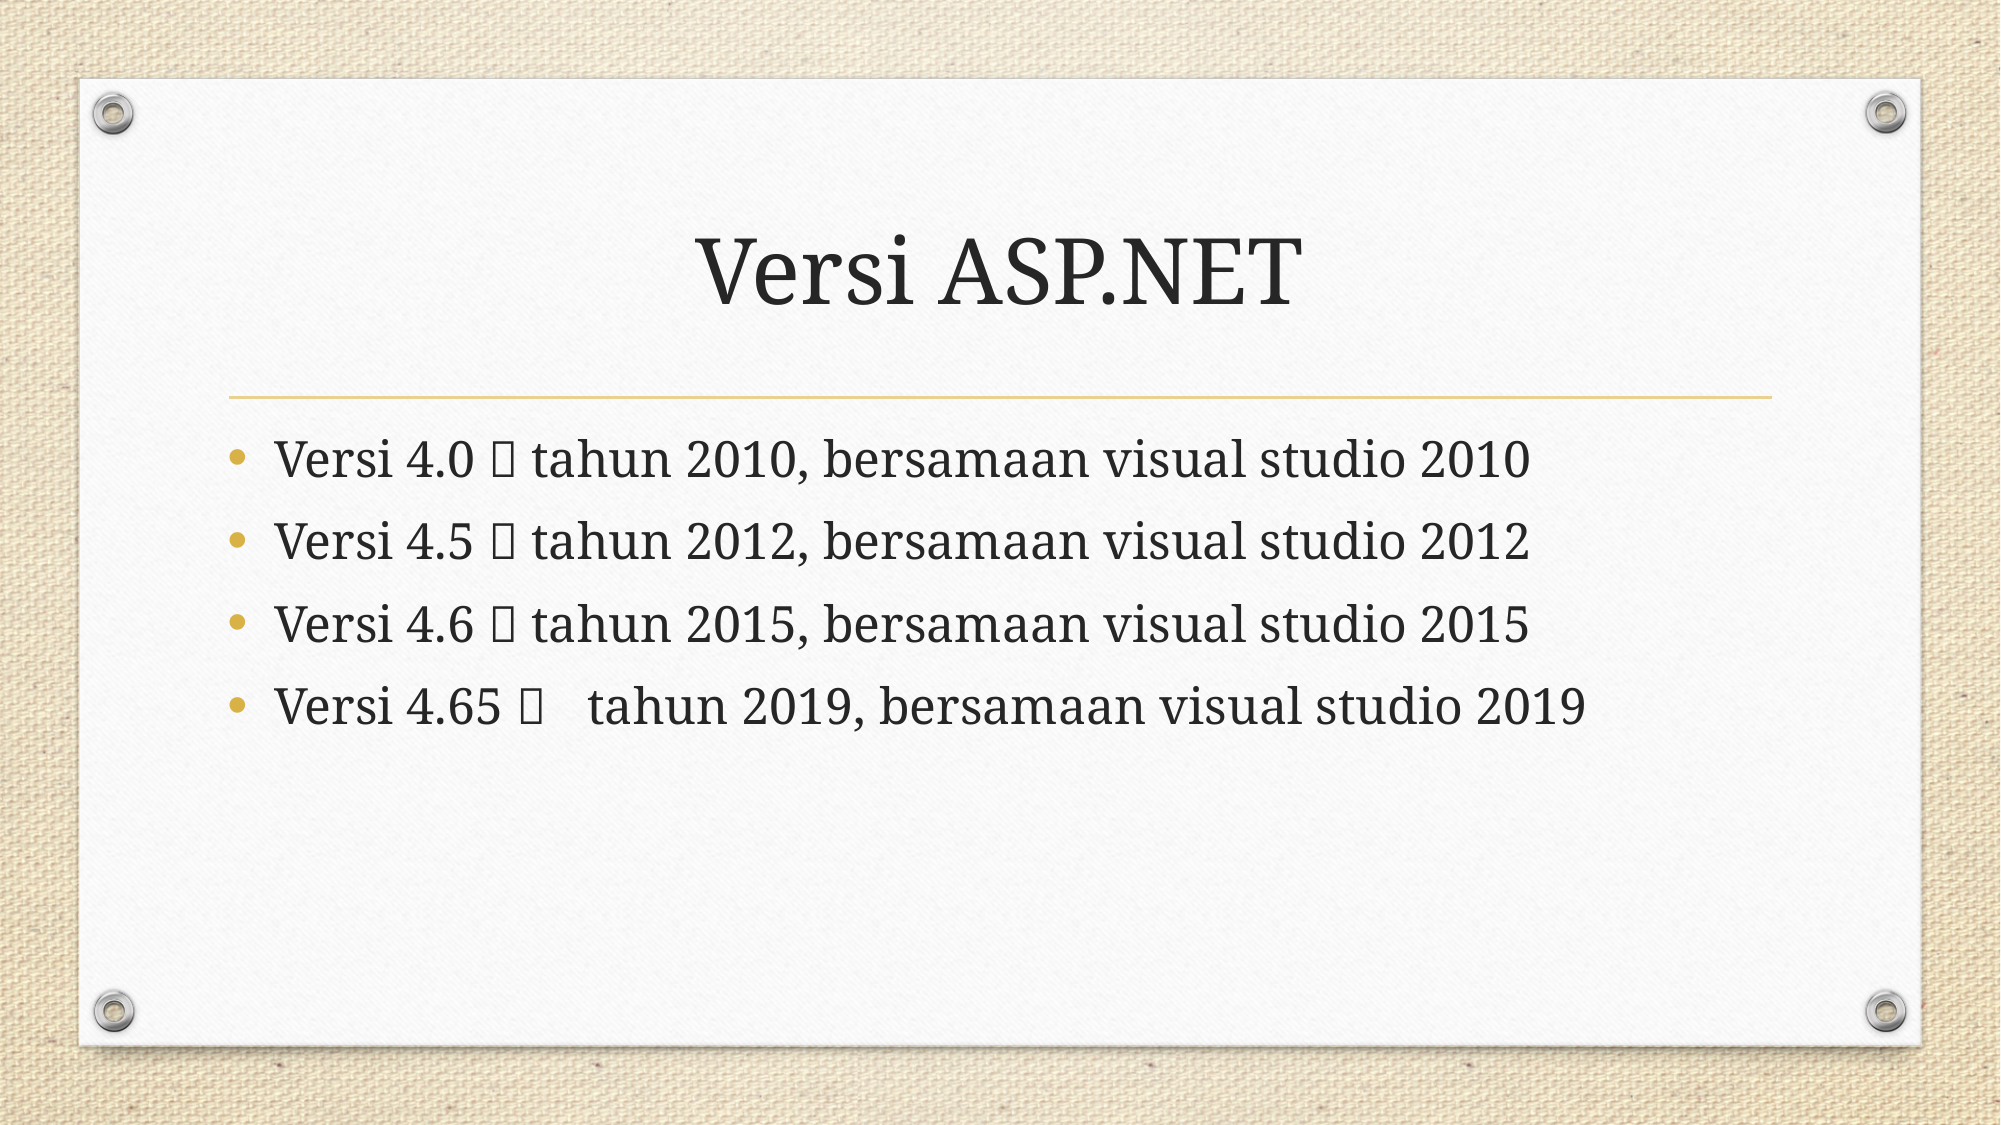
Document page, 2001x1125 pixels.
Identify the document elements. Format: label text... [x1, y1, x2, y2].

title Versi ASP.NET [212, 161, 1788, 375]
list Versi 4.0  tahun 2010, bersamaan visual studio 2010 Versi 4.5  tahun 2012, bersamaan visual studio 2012 Versi 4.6  tahun 2015, bersamaan visual studio 2015 Versi 4.65  tahun 2019, bersamaan visual studio 2019 [212, 419, 1788, 964]
picture [0, 0, 2001, 1125]
